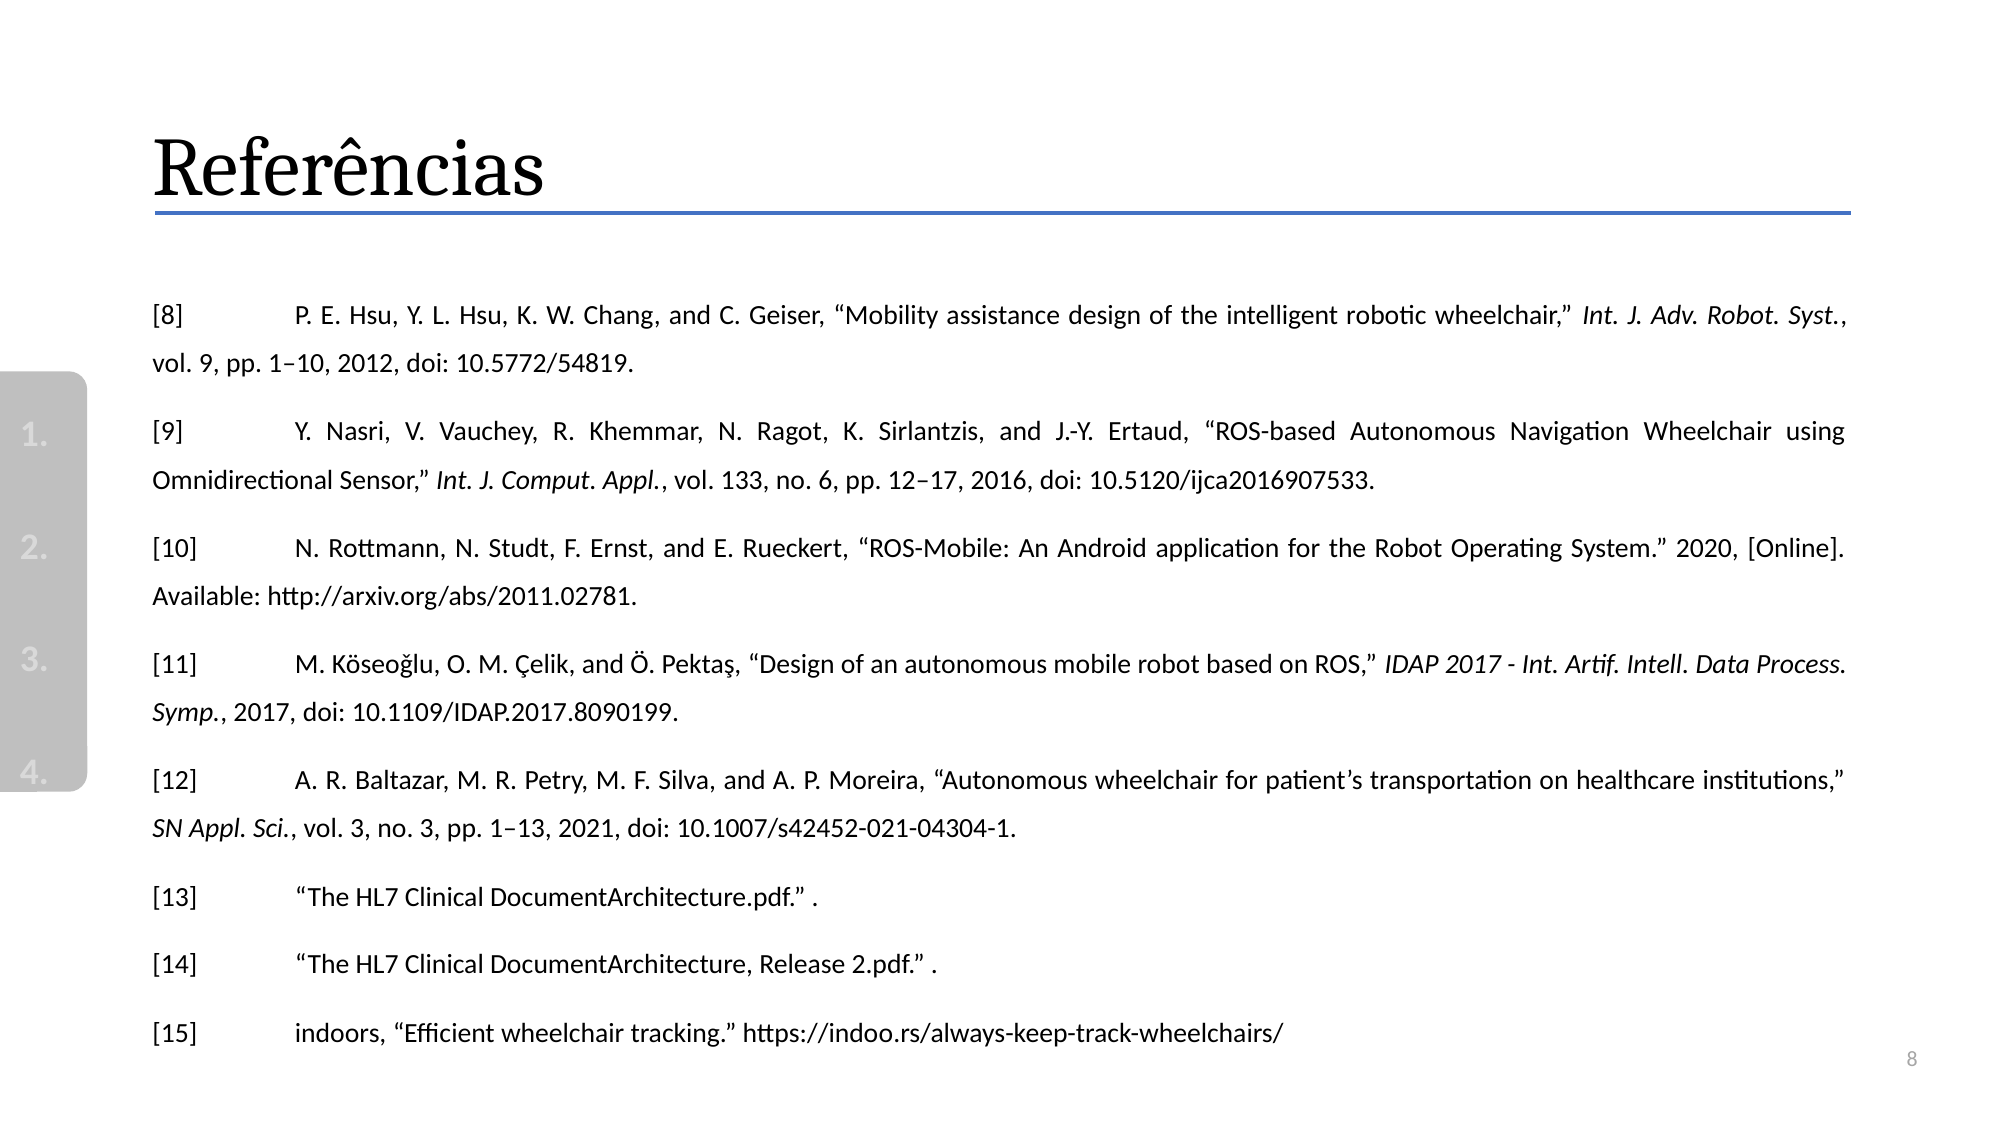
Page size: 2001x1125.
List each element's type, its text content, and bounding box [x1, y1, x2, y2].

list [8] P. E. Hsu, Y. L. Hsu, K. W. Chang, and C. Geiser, “Mobility assistance design of the intelligent robotic wheelchair,” Int. J. Adv. Robot. Syst., vol. 9, pp. 1–10, 2012, doi: 10.5772/54819. [9] Y. Nasri, V. Vauchey, R. Khemmar, N. Ragot, K. Sirlantzis, and J.-Y. Ertaud, “ROS-based Autonomous Navigation Wheelchair using Omnidirectional Sensor,” Int. J. Comput. Appl., vol. 133, no. 6, pp. 12–17, 2016, doi: 10.5120/ijca2016907533. [10] N. Rottmann, N. Studt, F. Ernst, and E. Rueckert, “ROS-Mobile: An Android application for the Robot Operating System.” 2020, [Online]. Available: http://arxiv.org/abs/2011.02781. [11] M. Köseoǧlu, O. M. Çelik, and Ö. Pektaş, “Design of an autonomous mobile robot based on ROS,” IDAP 2017 - Int. Artif. Intell. Data Process. Symp., 2017, doi: 10.1109/IDAP.2017.8090199. [12] A. R. Baltazar, M. R. Petry, M. F. Silva, and A. P. Moreira, “Autonomous wheelchair for patient’s transportation on healthcare institutions,” SN Appl. Sci., vol. 3, no. 3, pp. 1–13, 2021, doi: 10.1007/s42452-021-04304-1. [13] “The HL7 Clinical DocumentArchitecture.pdf.” . [14] “The HL7 Clinical DocumentArchitecture, Release 2.pdf.” . [15] indoors, “Efficient wheelchair tracking.” https://indoo.rs/always-keep-track-wheelchairs/ [137, 278, 1863, 1057]
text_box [0, 334, 87, 791]
text_box 8 [1878, 1036, 1946, 1078]
title Referências [137, 59, 1863, 278]
